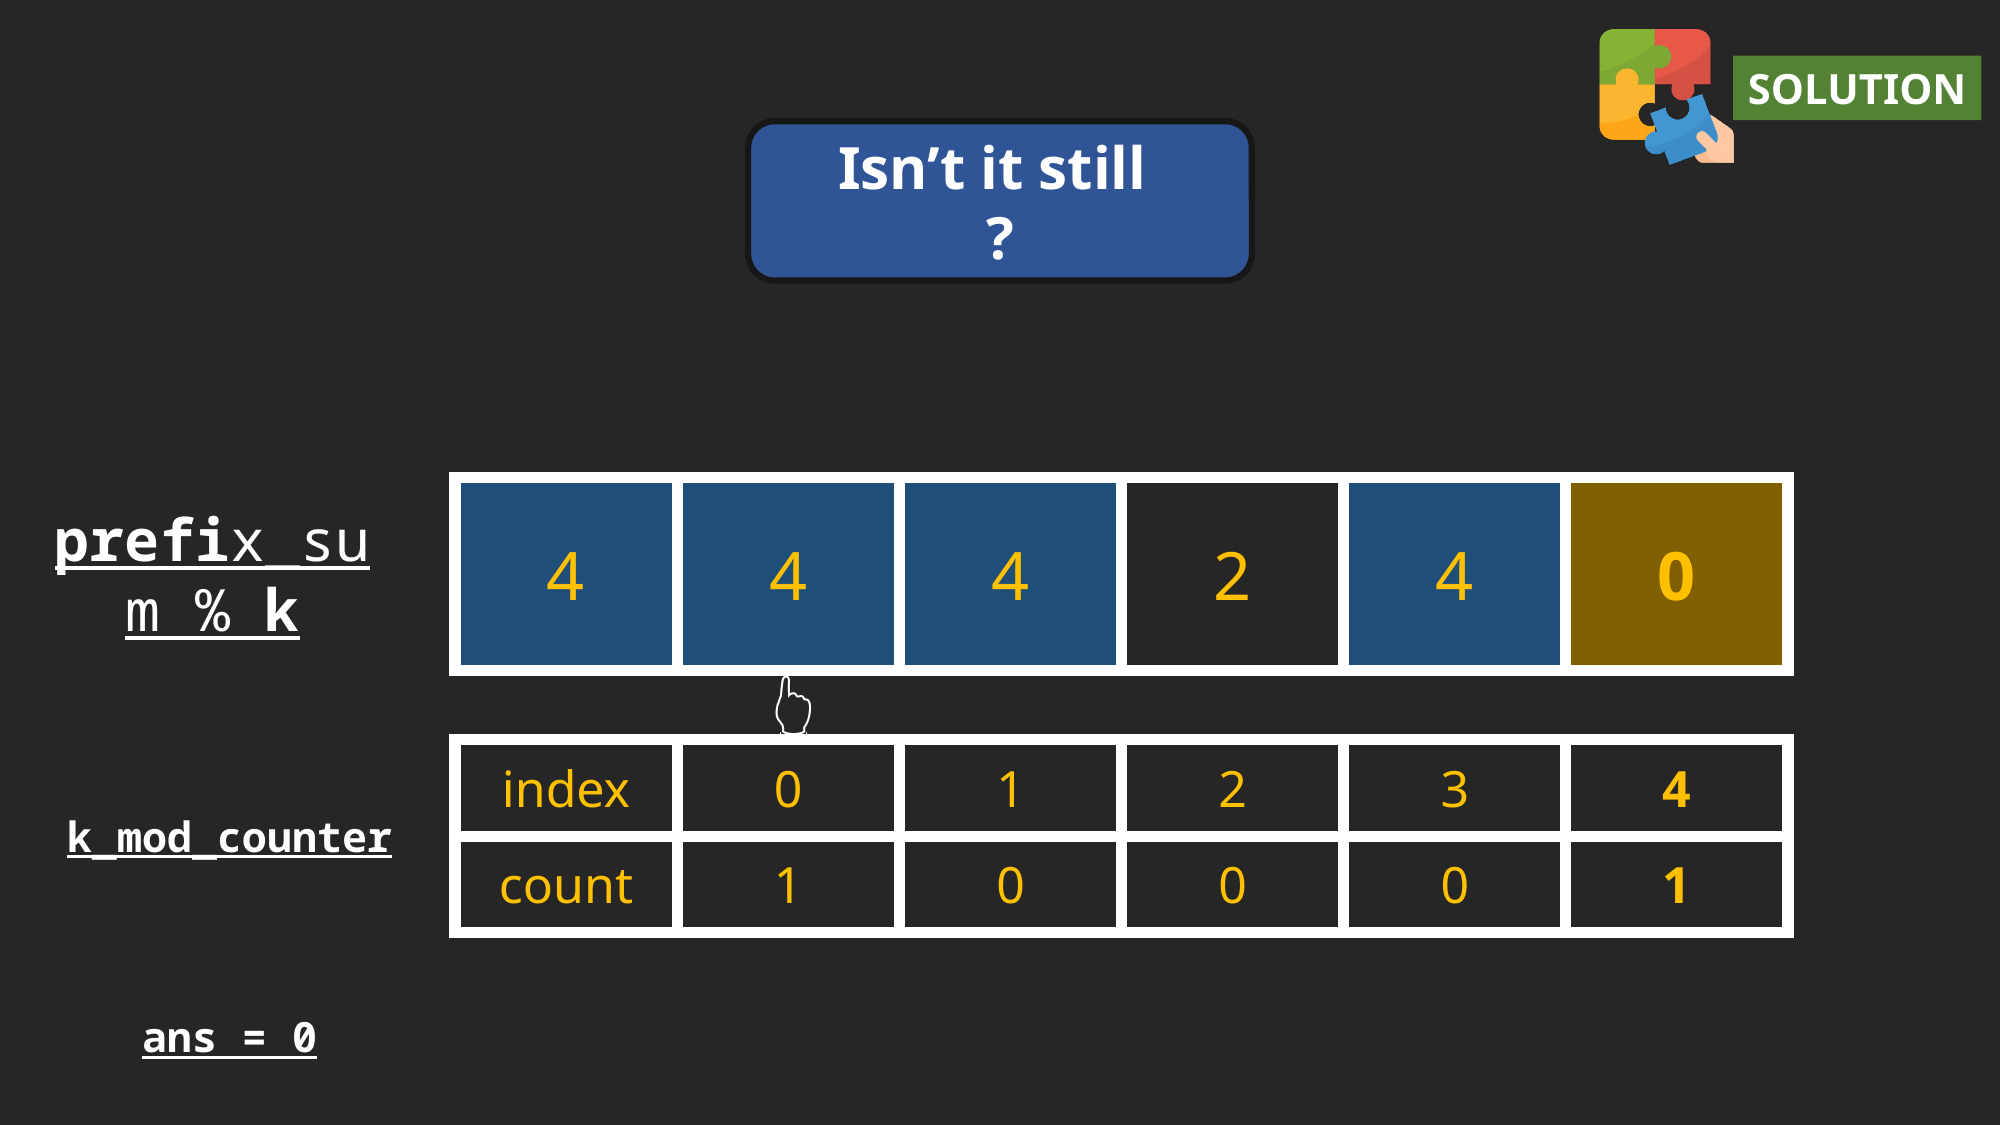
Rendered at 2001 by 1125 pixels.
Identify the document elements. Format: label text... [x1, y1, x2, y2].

text_box 👆 [755, 669, 832, 754]
table_header 4 [461, 483, 672, 665]
table_header 3 [1349, 745, 1560, 831]
table_header index [461, 745, 672, 831]
table_cell 1 [683, 842, 894, 927]
text_box ans = 0 [50, 1003, 409, 1069]
table_cell 0 [905, 842, 1116, 927]
text_box SOLUTION [1735, 55, 1982, 121]
table_header 0 [683, 745, 894, 831]
table_header 0 [1571, 483, 1782, 665]
table_header 4 [1349, 483, 1560, 665]
table_header 4 [683, 483, 894, 665]
table_header 1 [905, 745, 1116, 831]
table_header 2 [1127, 745, 1338, 831]
table_cell 1 [1571, 842, 1782, 927]
picture [1598, 29, 1735, 166]
table_header 4 [1571, 745, 1782, 831]
table_header 4 [905, 483, 1116, 665]
table_cell count [461, 842, 672, 927]
text_box prefix_sum % k [33, 495, 392, 651]
text_box k_mod_counter [50, 802, 409, 868]
table_header 2 [1127, 483, 1338, 665]
table_cell 0 [1349, 842, 1560, 927]
table_cell 0 [1127, 842, 1338, 927]
